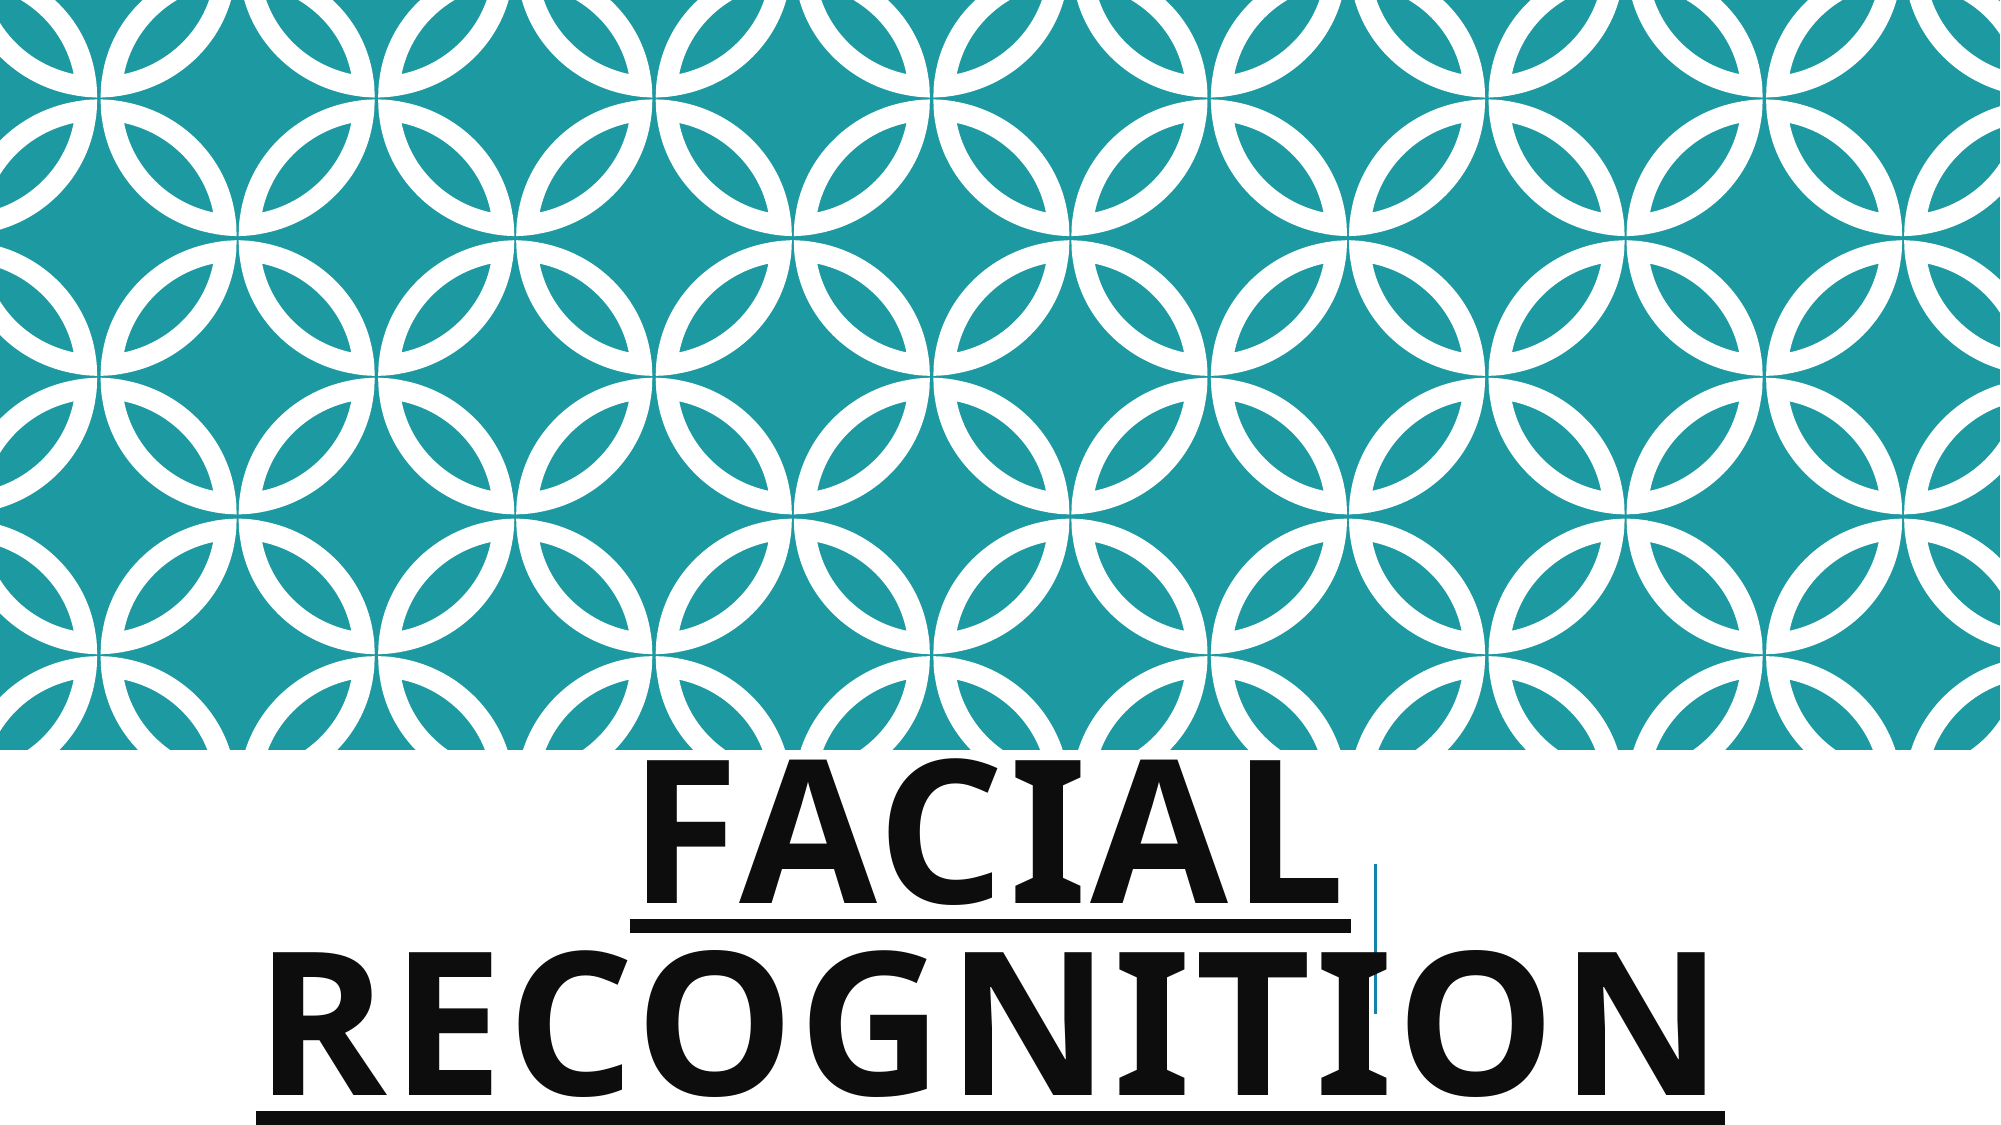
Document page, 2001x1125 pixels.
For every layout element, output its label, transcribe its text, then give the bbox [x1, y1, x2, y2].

title facial recognition [50, 586, 1931, 1125]
